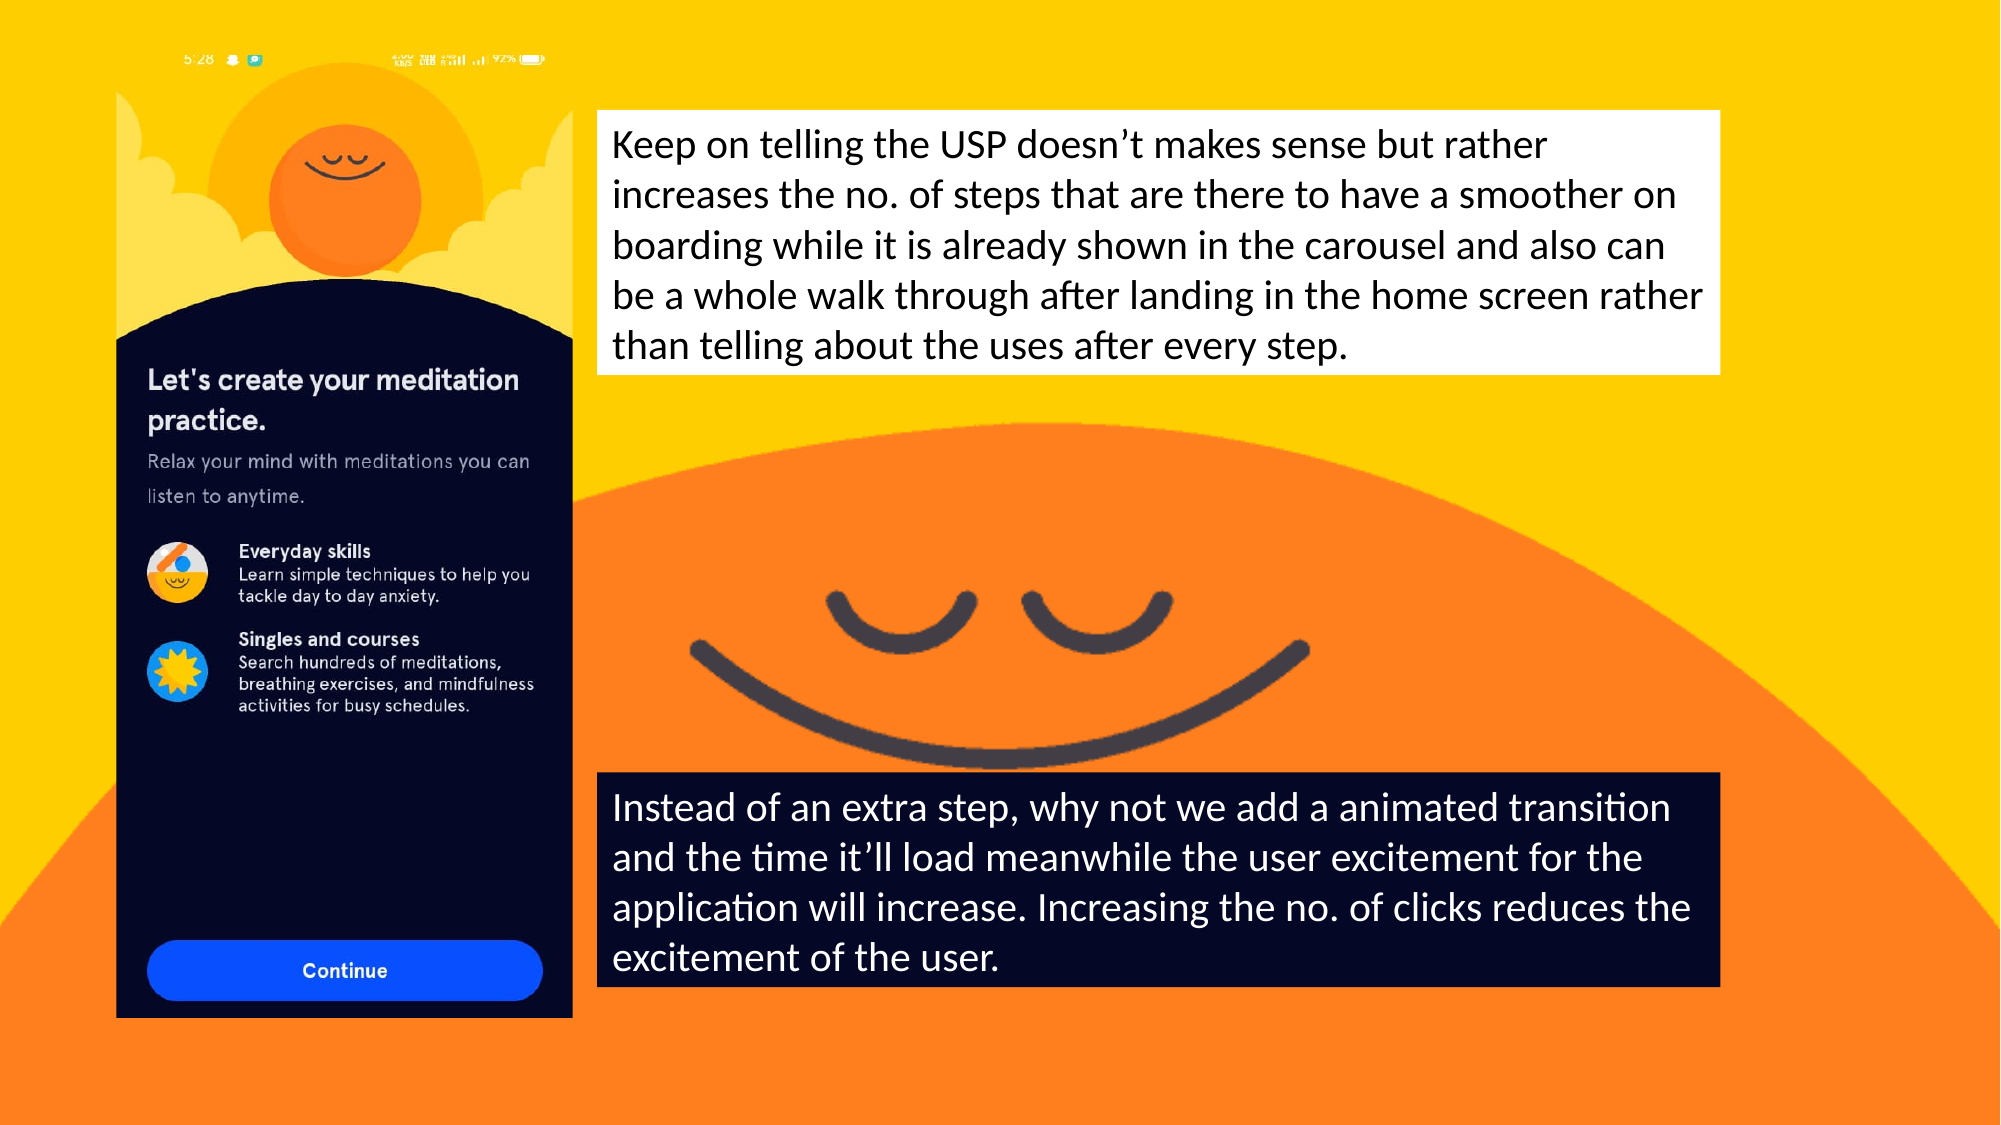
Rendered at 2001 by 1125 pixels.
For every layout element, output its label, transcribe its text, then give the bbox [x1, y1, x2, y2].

text_box Keep on telling the USP doesn’t makes sense but rather increases the no. of steps that are there to have a smoother on boarding while it is already shown in the carousel and also can be a whole walk through after landing in the home screen rather than telling about the uses after every step. [597, 109, 1721, 375]
text_box Instead of an extra step, why not we add a animated transition and the time it’ll load meanwhile the user excitement for the application will increase. Increasing the no. of clicks reduces the excitement of the user. [597, 772, 1721, 988]
picture [0, 0, 2001, 1125]
